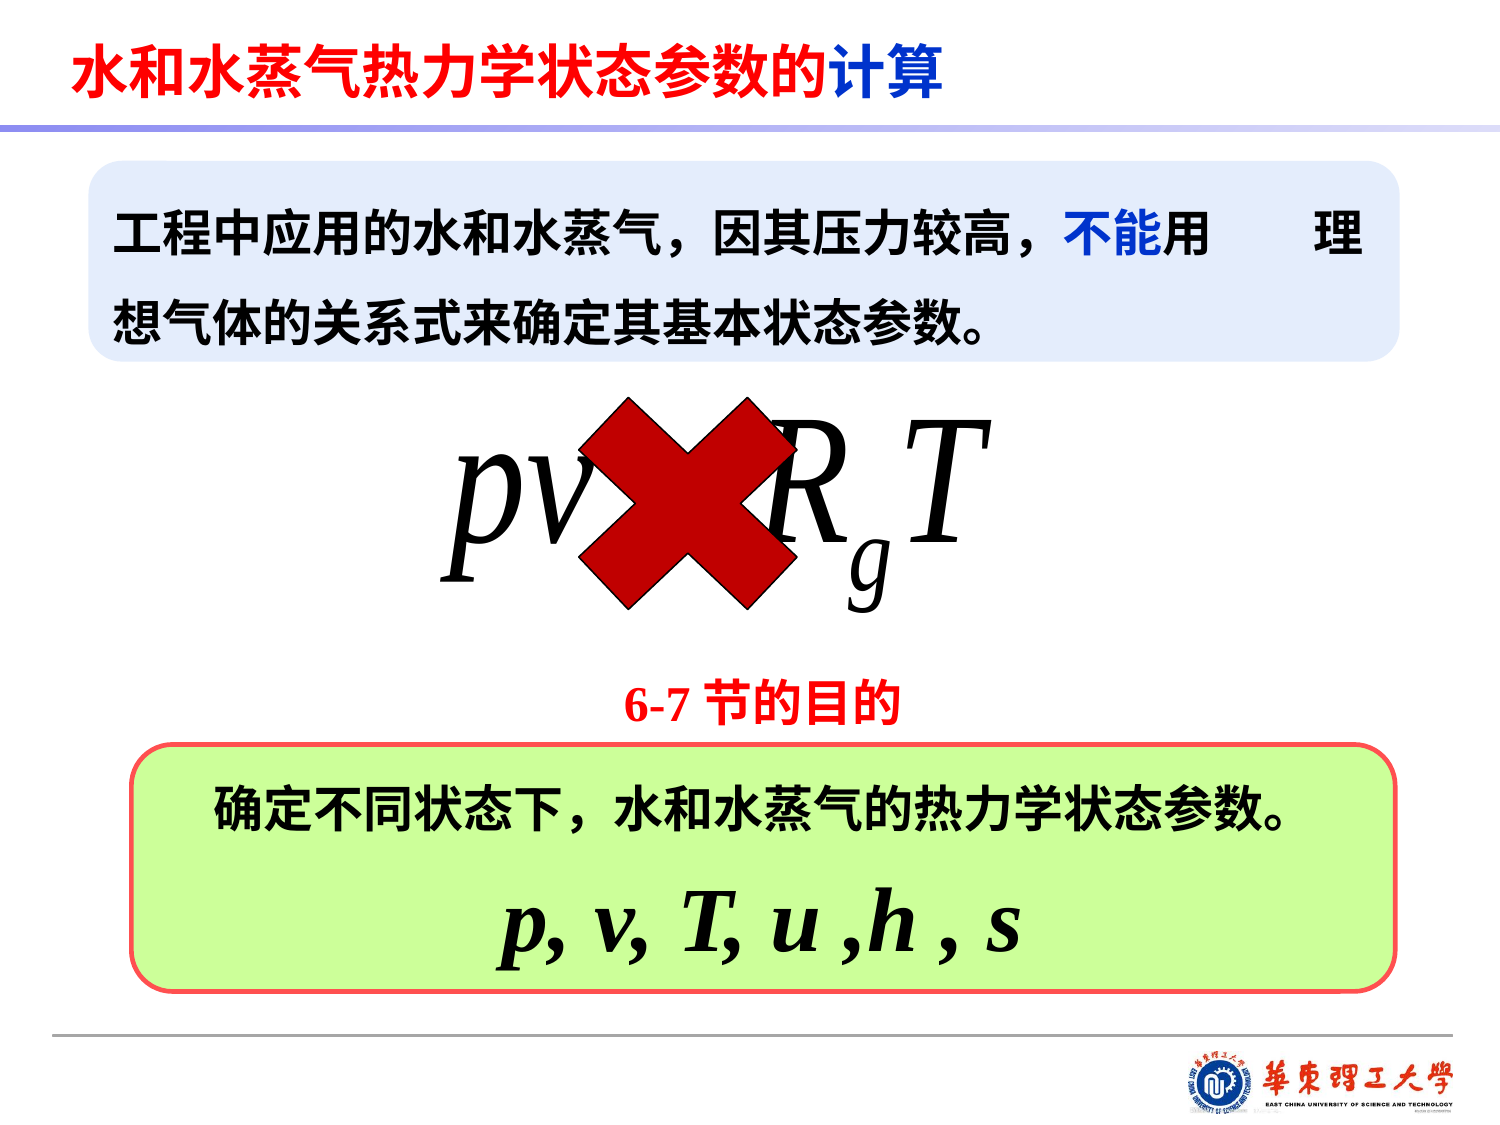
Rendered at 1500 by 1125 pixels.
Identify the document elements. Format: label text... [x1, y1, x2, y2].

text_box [131, 662, 1396, 992]
text_box 水和水蒸气热力学状态参数的计算 [55, 27, 1081, 113]
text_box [407, 355, 1034, 652]
text_box 工程中应用的水和水蒸气，因其压力较高，不能用 理想气体的关系式来确定其基本状态参数。 [88, 160, 1400, 362]
picture [1188, 1051, 1453, 1114]
